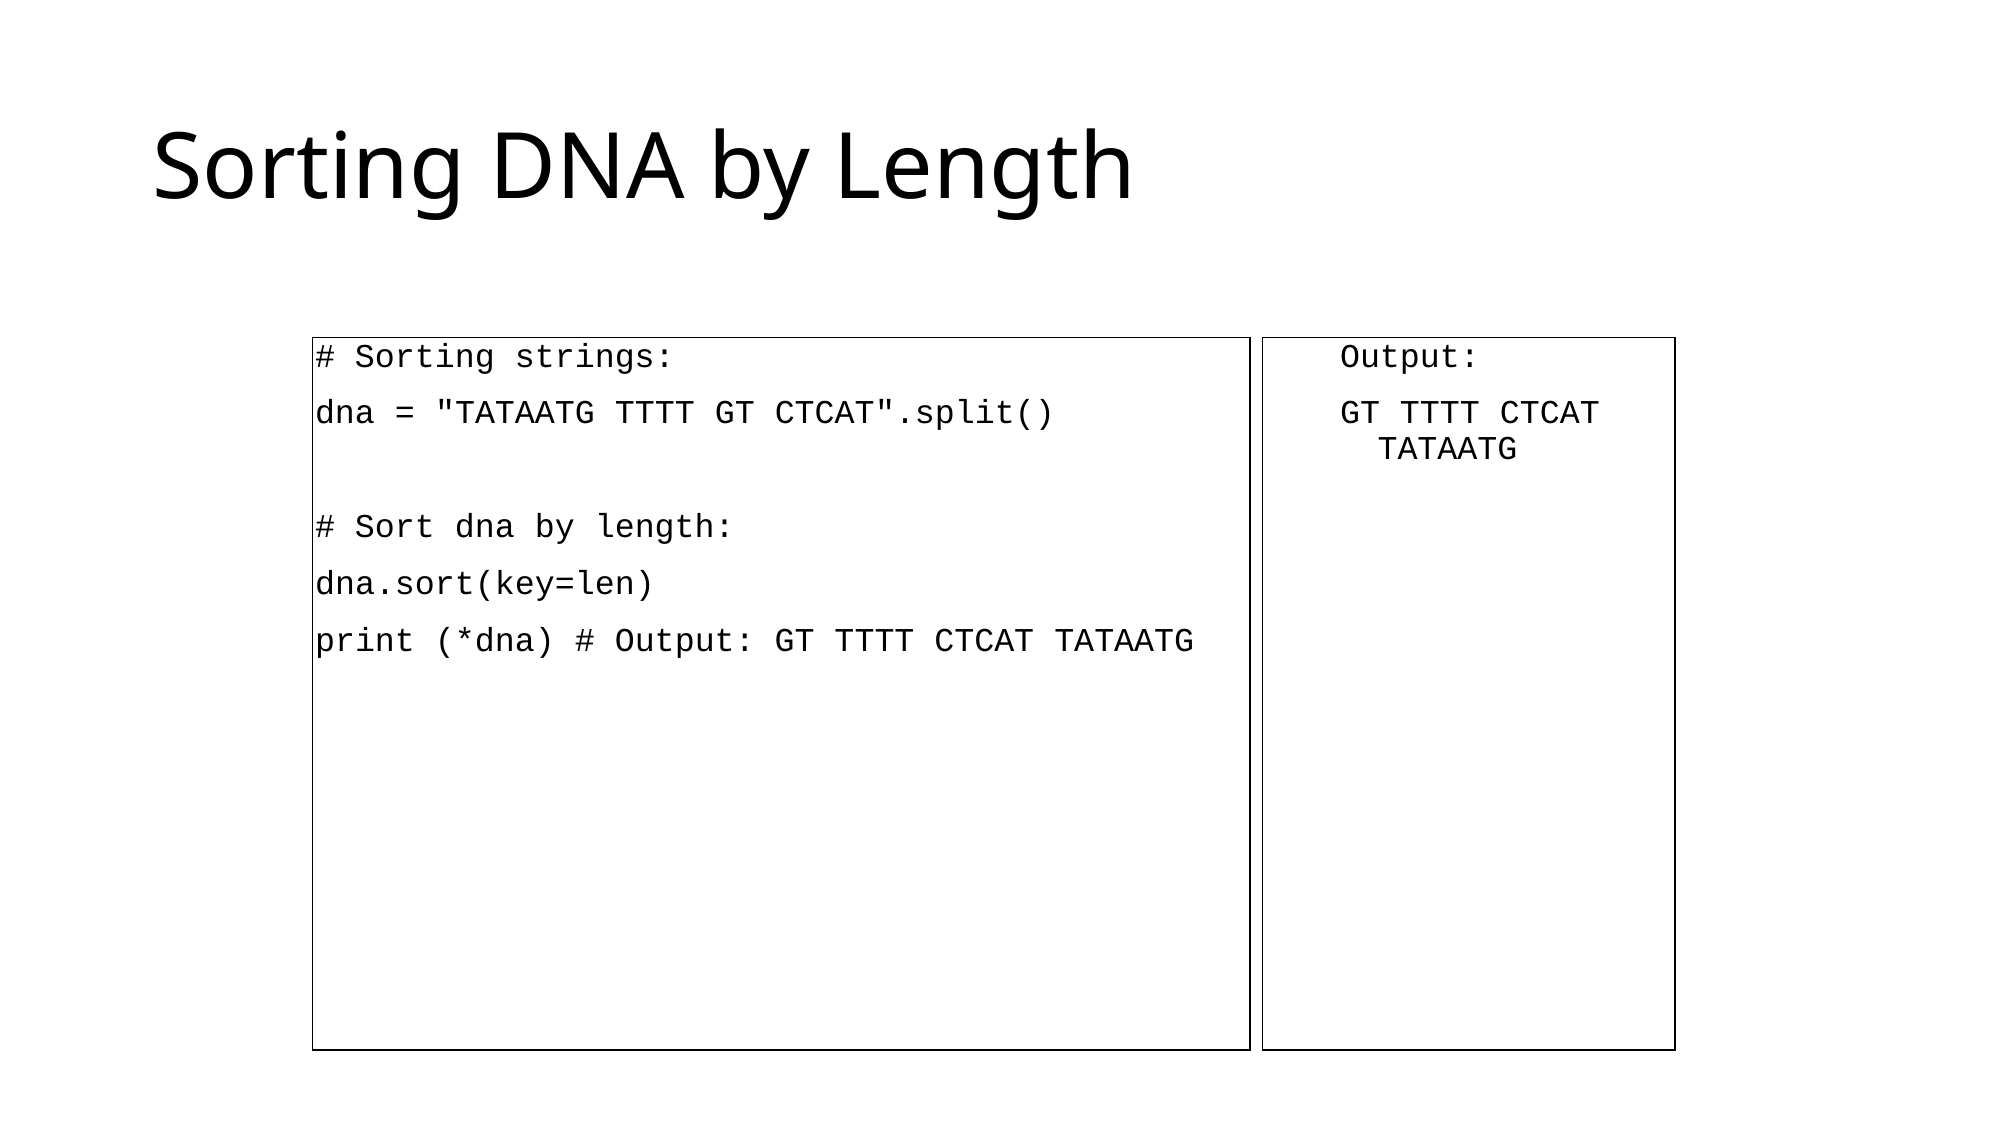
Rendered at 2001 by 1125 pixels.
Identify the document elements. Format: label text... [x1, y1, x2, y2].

list Output: GT TTTT CTCAT TATAATG [1325, 331, 1719, 1006]
title Sorting DNA by Length [137, 59, 1863, 278]
list # Sorting strings: dna = "TATAATG TTTT GT CTCAT".split() # Sort dna by length: dna.sort(key=len) print (*dna) # Output: GT TTTT CTCAT TATAATG [300, 331, 1300, 1006]
text_box [1262, 337, 1675, 1050]
text_box [312, 337, 1250, 1050]
